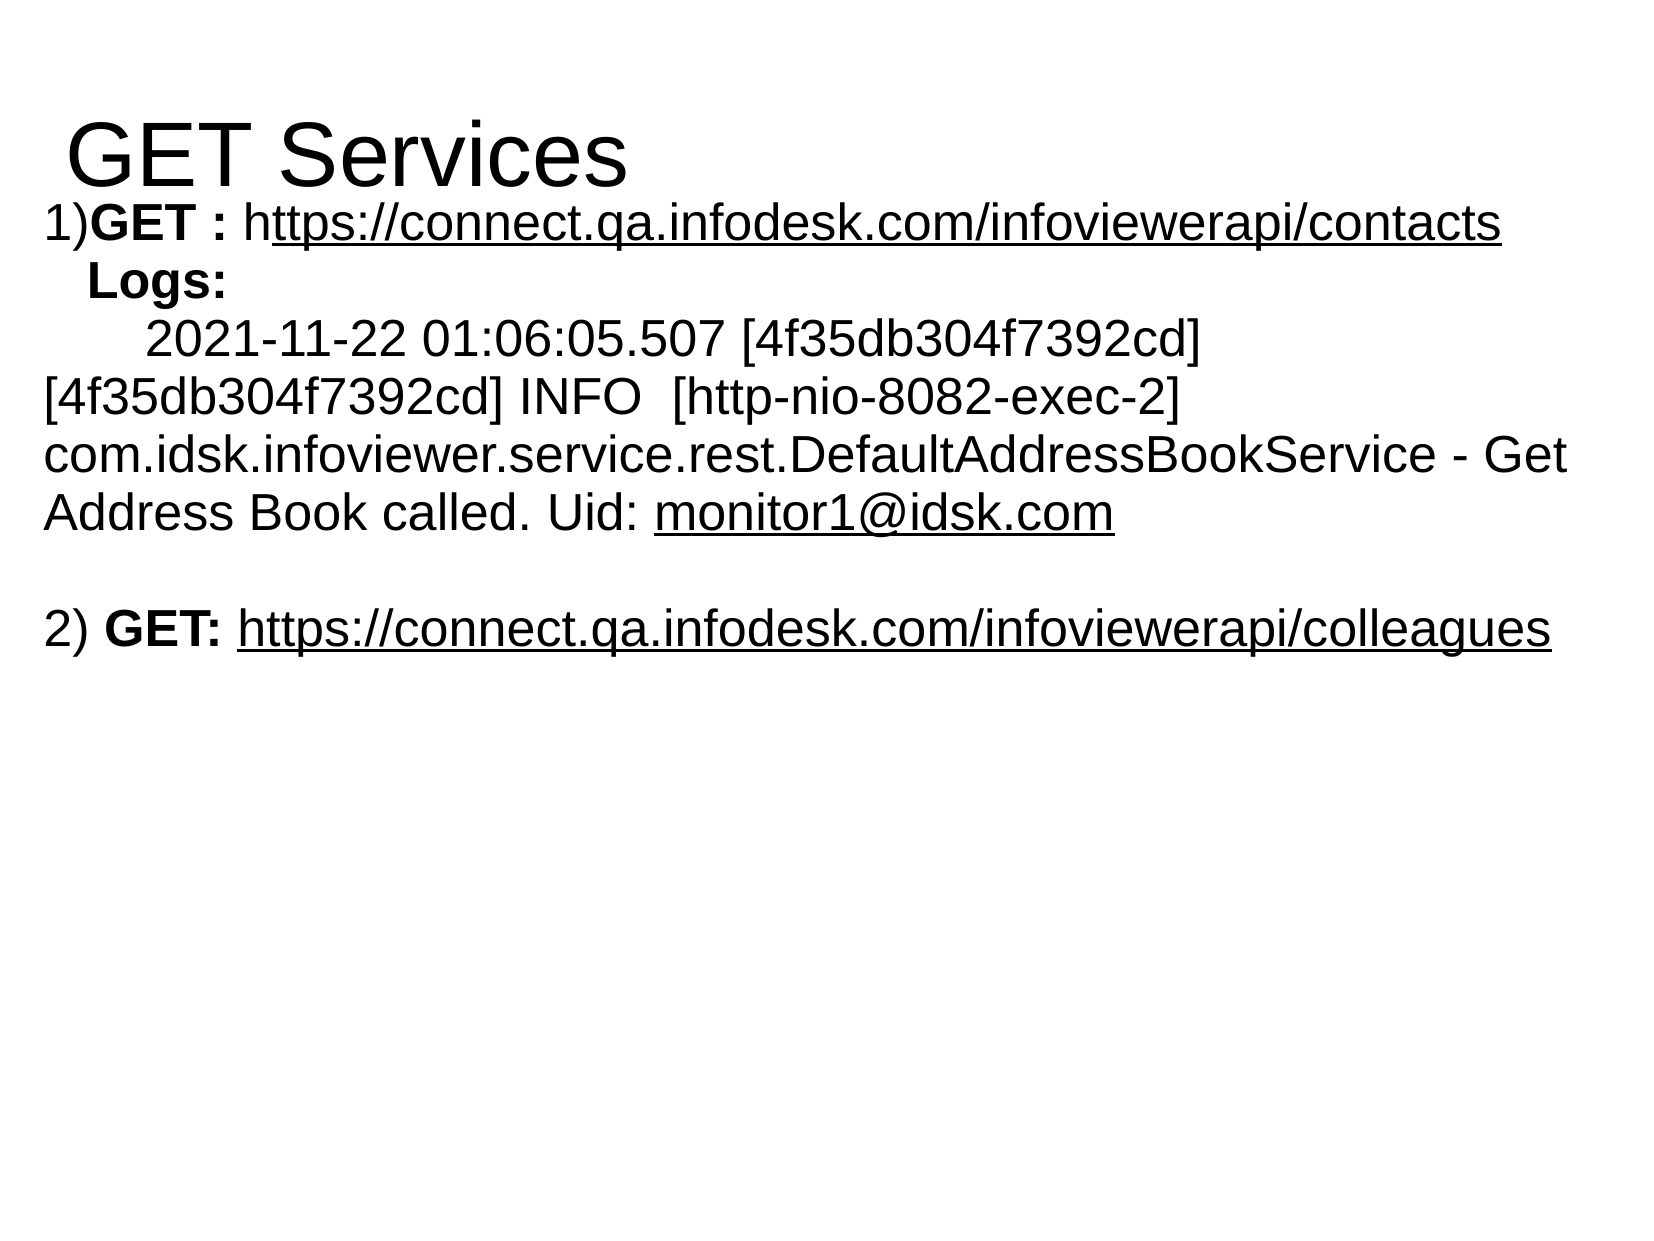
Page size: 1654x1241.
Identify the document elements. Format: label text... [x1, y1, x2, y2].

title GET Services [65, 49, 1554, 192]
subtitle 1)GET : https://connect.qa.infodesk.com/infoviewerapi/contacts Logs: 2021-11-22 01:06:05.507 [4f35db304f7392cd] [4f35db304f7392cd] INFO [http-nio-8082-exec-2] com.idsk.infoviewer.service.rest.DefaultAddressBookService - Get Address Book called. Uid: monitor1@idsk.com 2) GET: https://connect.qa.infodesk.com/infoviewerapi/colleagues [43, 192, 1616, 923]
